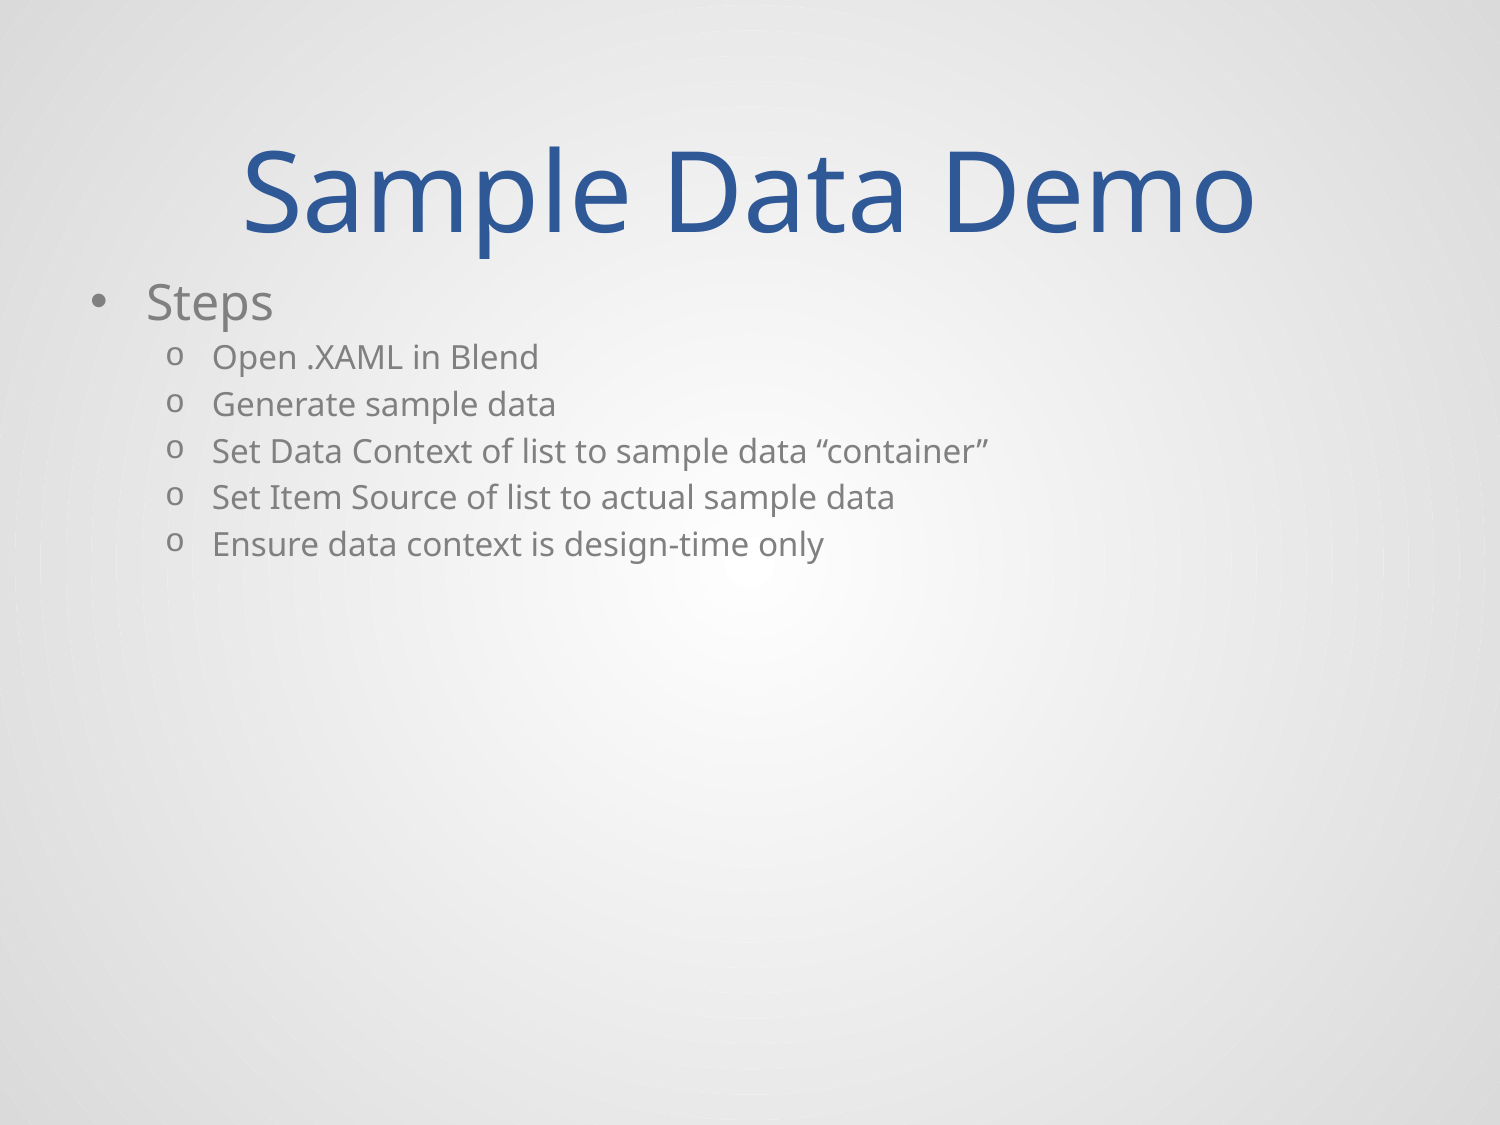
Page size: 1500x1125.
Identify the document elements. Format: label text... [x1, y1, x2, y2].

title Sample Data Demo [75, 0, 1425, 262]
list Steps Open .XAML in Blend Generate sample data Set Data Context of list to sample data “container” Set Item Source of list to actual sample data Ensure data context is design-time only [75, 262, 1425, 1005]
